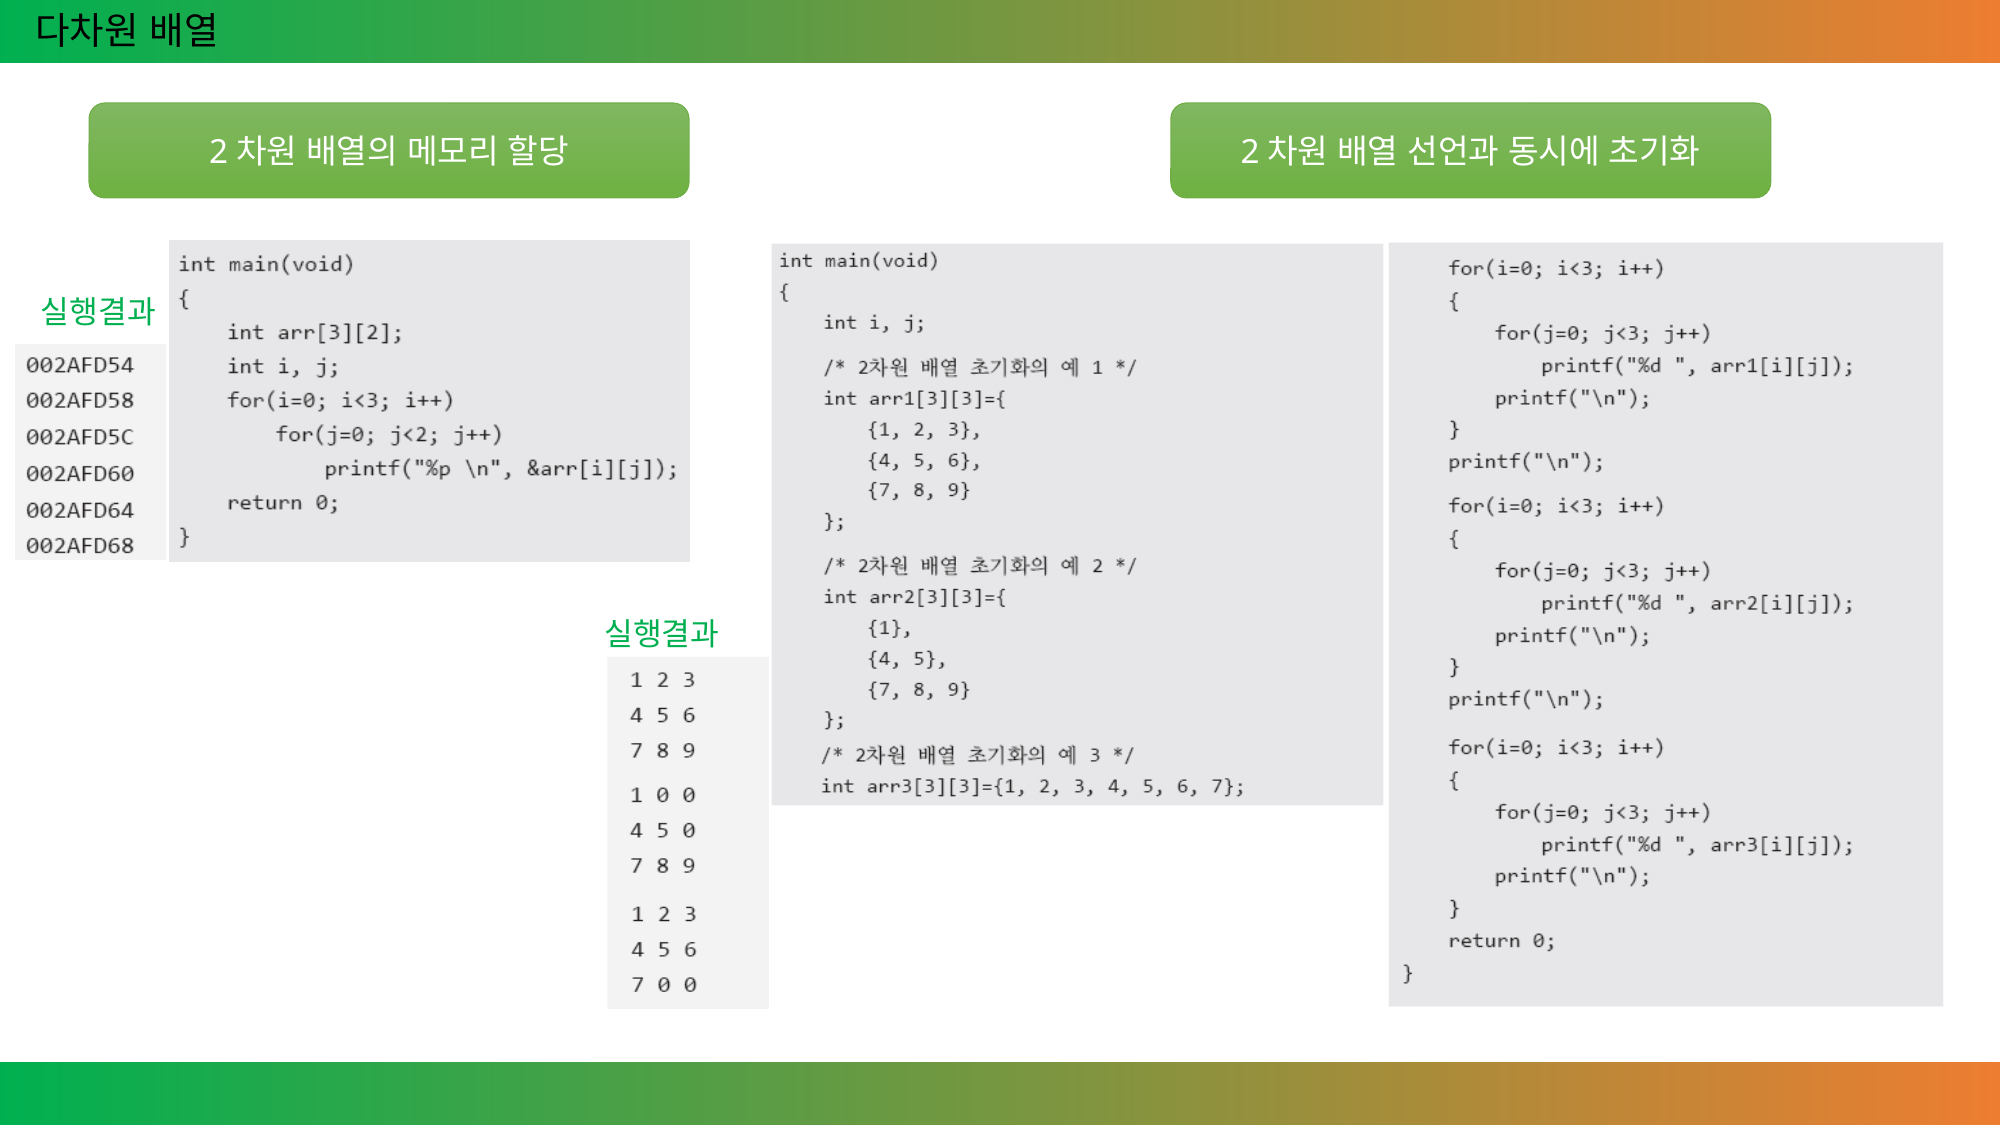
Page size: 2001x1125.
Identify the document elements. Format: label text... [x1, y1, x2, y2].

picture [169, 240, 690, 562]
text_box 실행결과 [578, 596, 746, 669]
text_box 실행결과 [15, 275, 169, 347]
picture [15, 344, 166, 560]
text_box 2차원 배열의 메모리 할당 [88, 102, 690, 199]
text_box 다차원 배열 [20, 0, 234, 60]
text_box 2차원 배열 선언과 동시에 초기화 [1170, 102, 1772, 199]
picture [605, 240, 1946, 1009]
